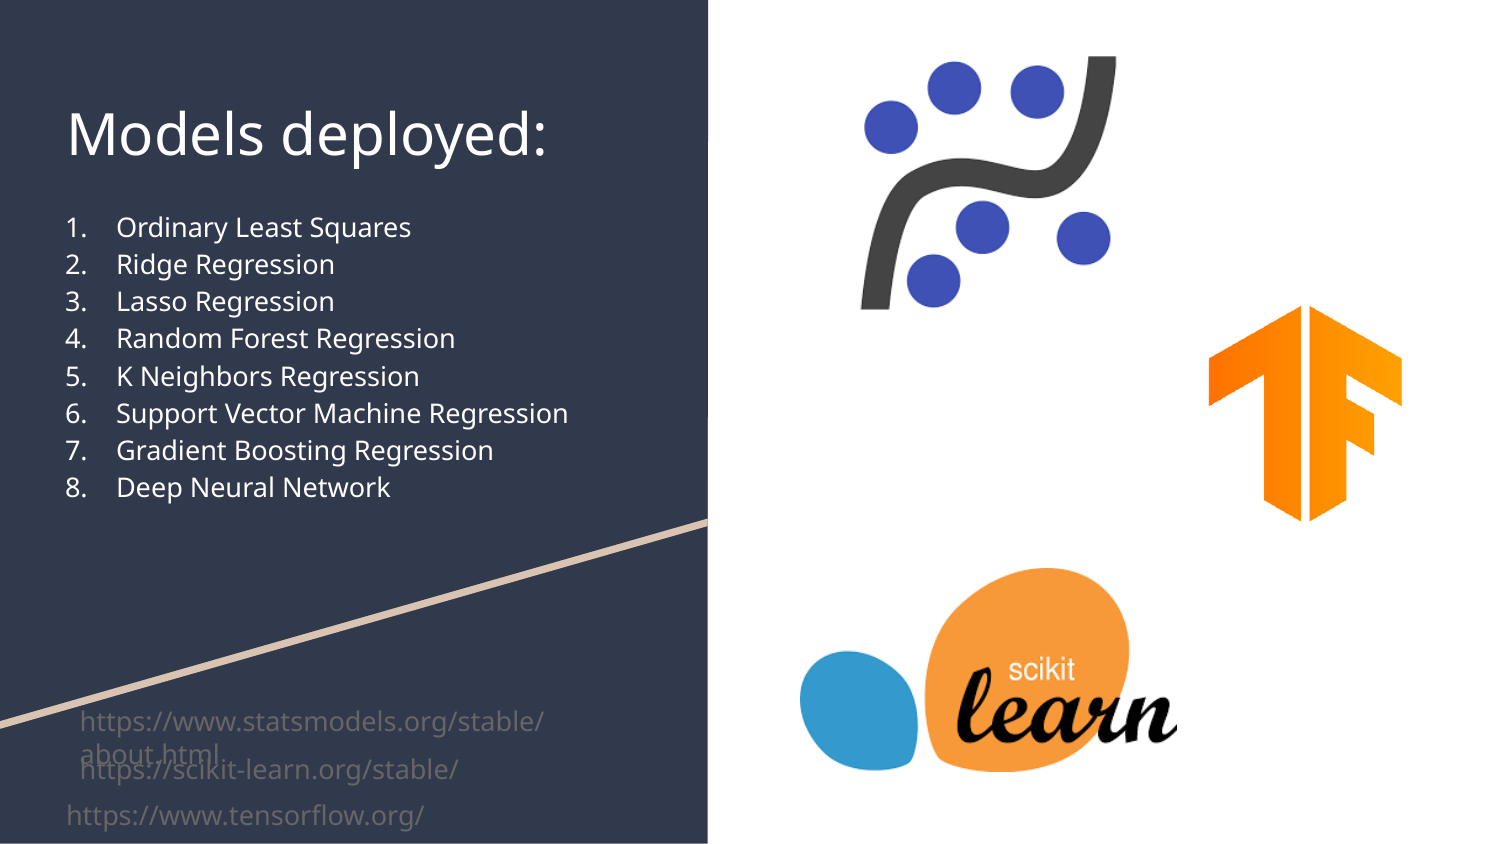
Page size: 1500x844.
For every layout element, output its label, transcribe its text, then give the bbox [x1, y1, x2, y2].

text_box https://www.tensorflow.org/ [51, 783, 685, 844]
text_box https://scikit-learn.org/stable/ [64, 737, 698, 800]
title Models deployed: [51, 82, 660, 190]
picture [799, 568, 1177, 772]
picture [1161, 269, 1449, 557]
picture [856, 53, 1121, 313]
text_box https://www.statsmodels.org/stable/about.html [64, 689, 698, 737]
list Ordinary Least Squares Ridge Regression Lasso Regression Random Forest Regression K Neighbors Regression Support Vector Machine Regression Gradient Boosting Regression Deep Neural Network [26, 190, 710, 844]
